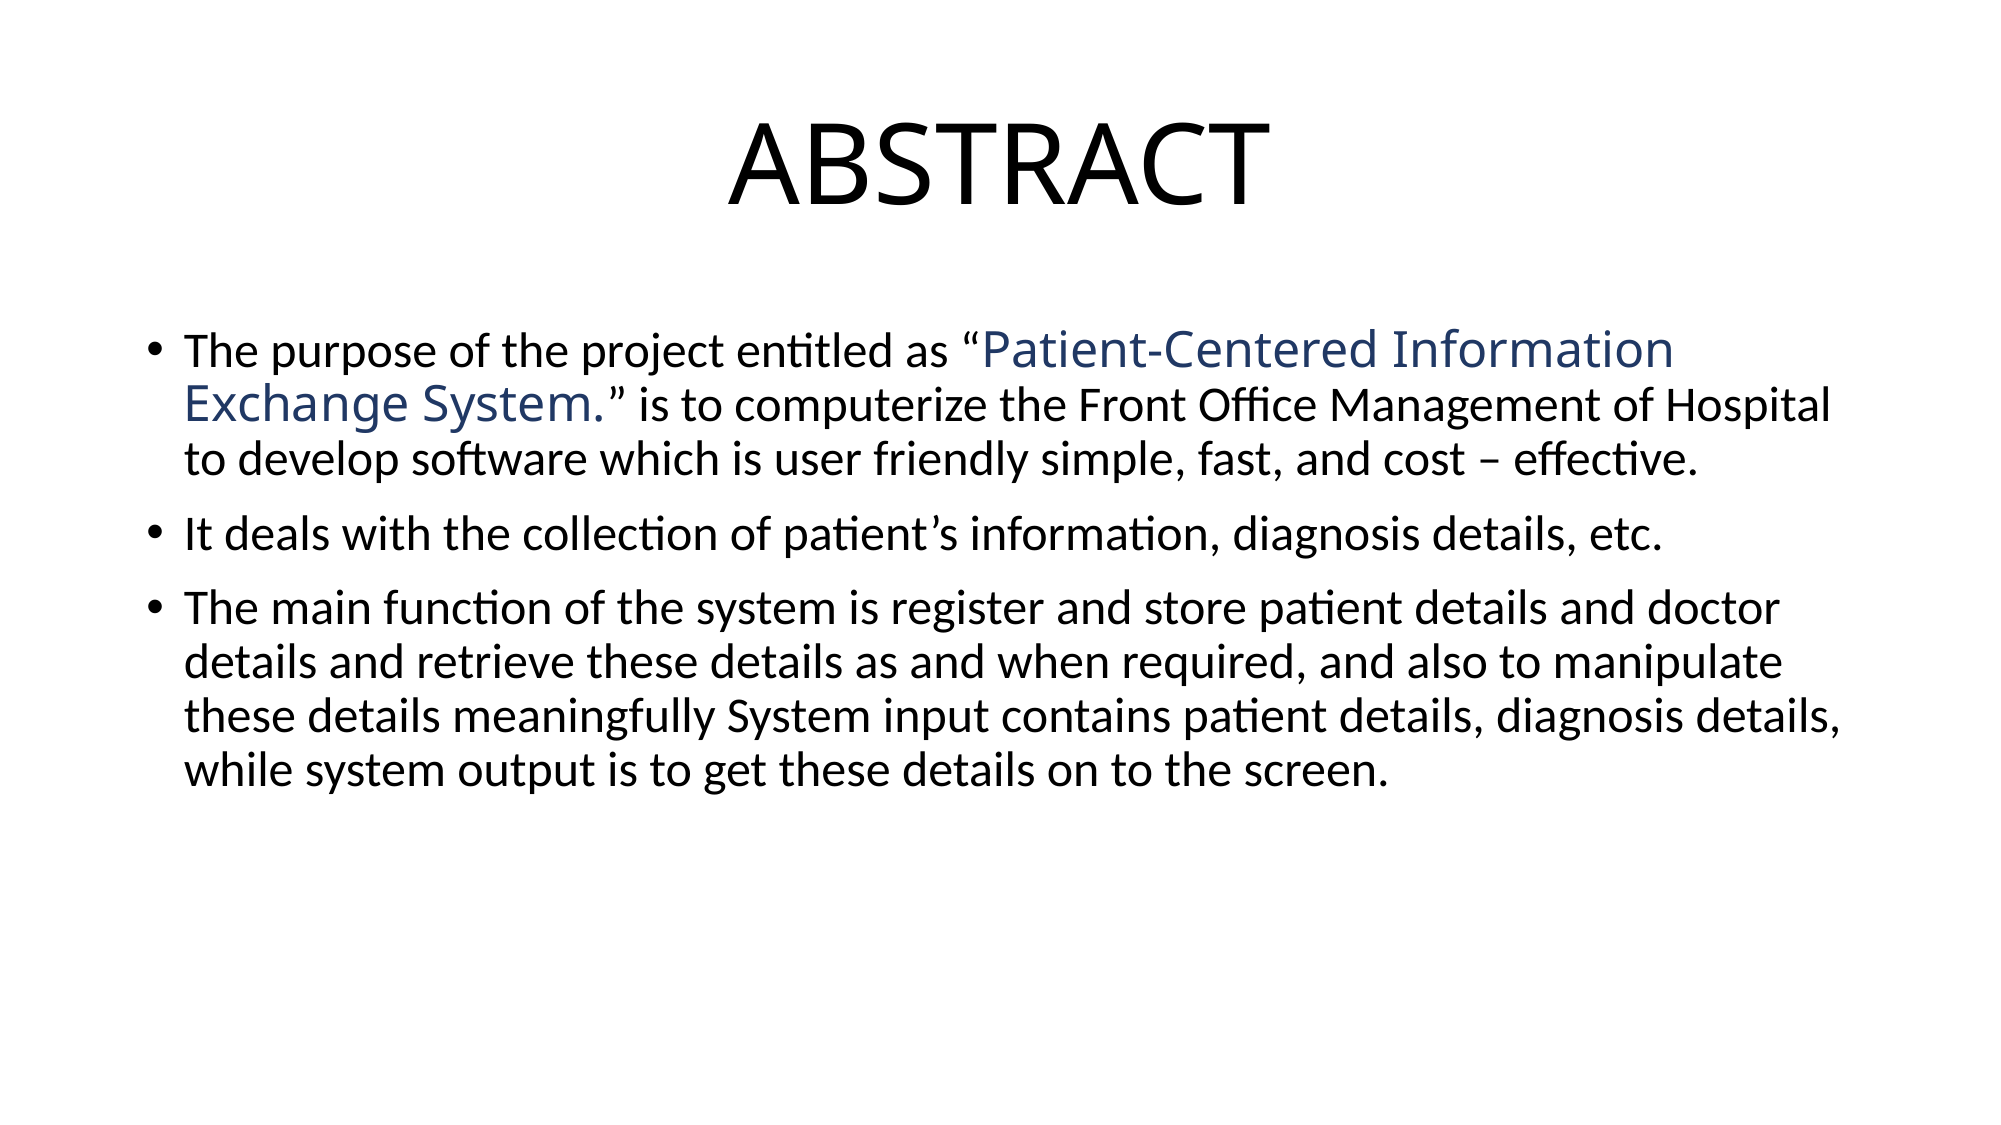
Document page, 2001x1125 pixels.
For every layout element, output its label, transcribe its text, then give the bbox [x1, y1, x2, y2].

list The purpose of the project entitled as “Patient-Centered Information Exchange System.” is to computerize the Front Office Management of Hospital to develop software which is user friendly simple, fast, and cost – effective. It deals with the collection of patient’s information, diagnosis details, etc. The main function of the system is register and store patient details and doctor details and retrieve these details as and when required, and also to manipulate these details meaningfully System input contains patient details, diagnosis details, while system output is to get these details on to the screen. [131, 230, 1869, 929]
title ABSTRACT [137, 59, 1863, 230]
